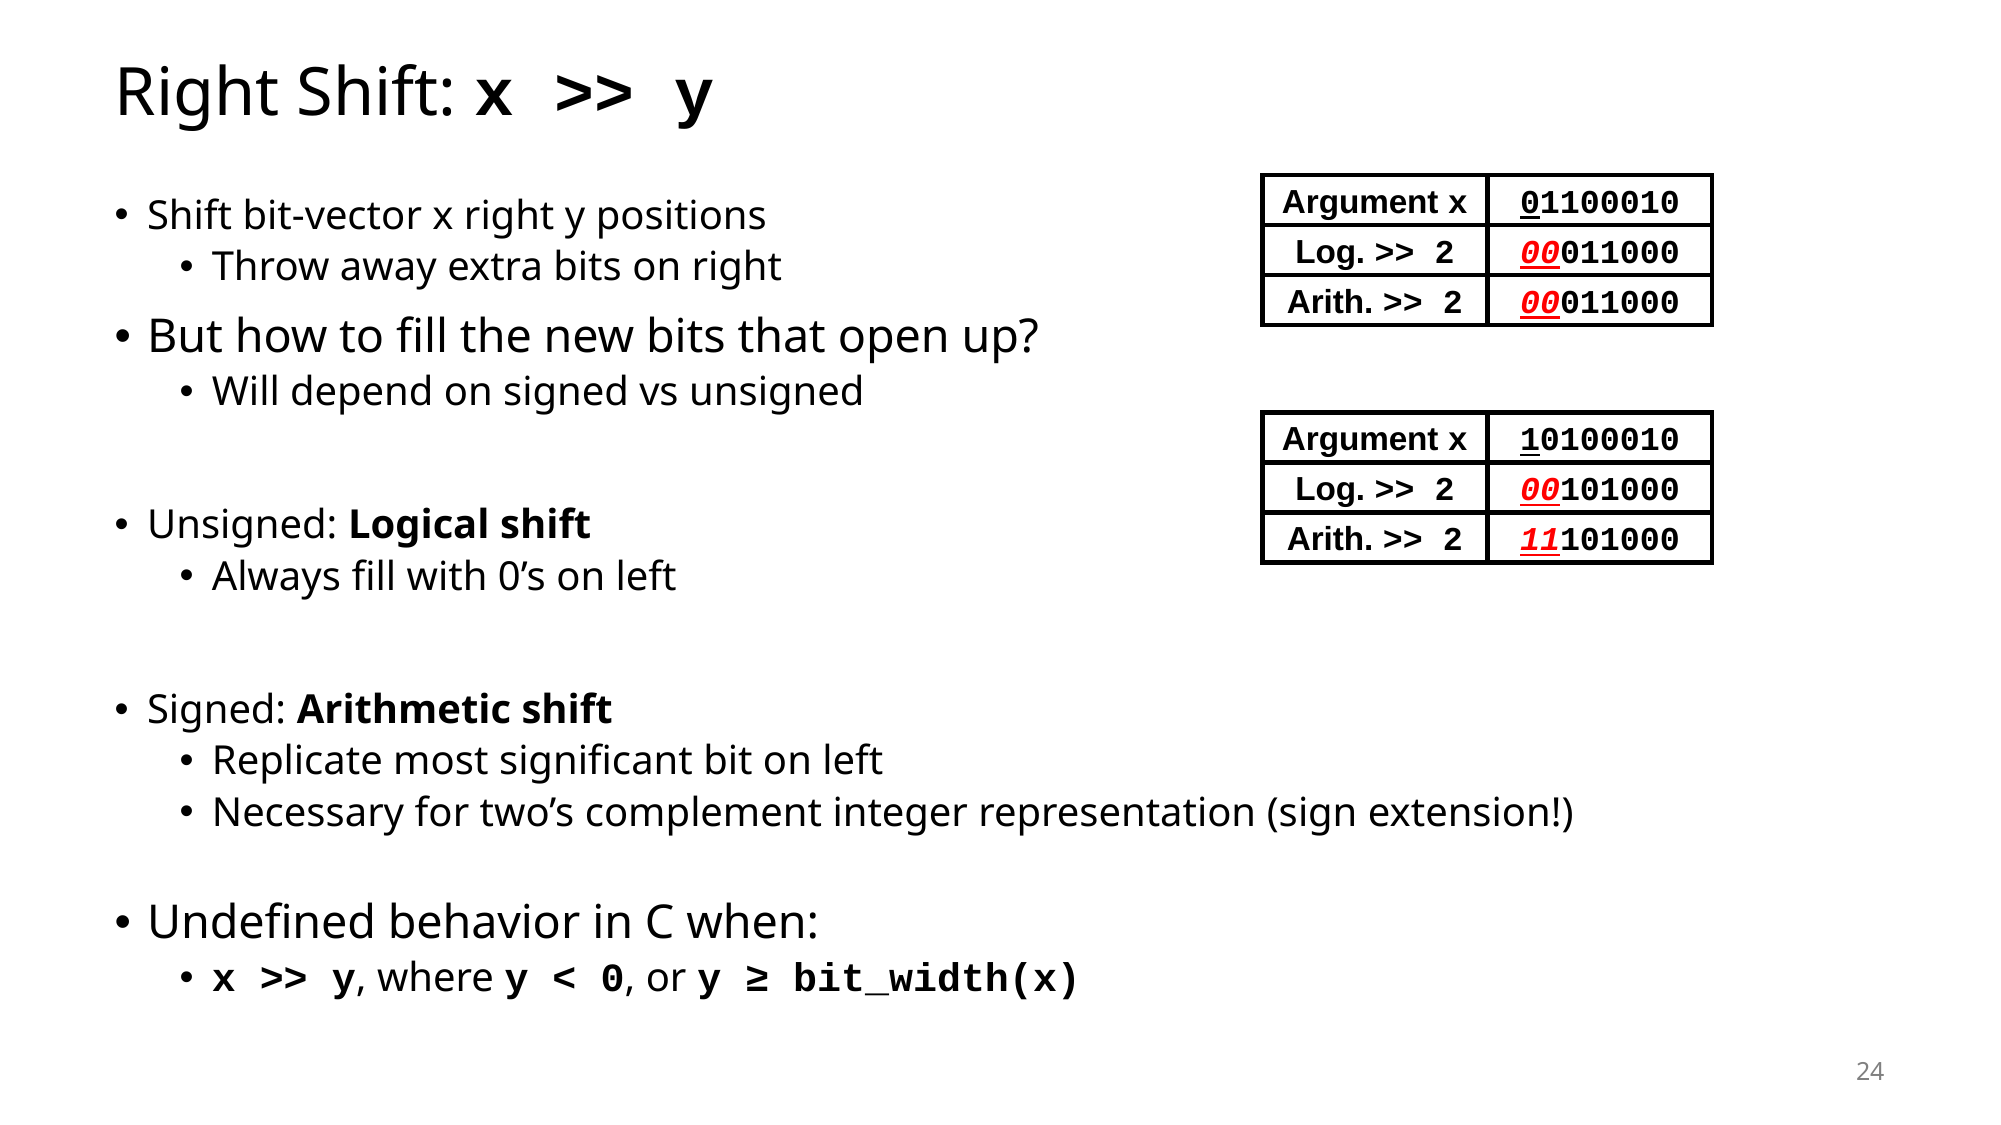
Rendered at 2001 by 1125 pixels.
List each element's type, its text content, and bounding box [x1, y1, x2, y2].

text_box Argument x [1262, 412, 1488, 462]
text_box Arith. >> 2 [1262, 512, 1487, 563]
text_box 10100010 [1488, 412, 1713, 462]
text_box Argument x [1262, 174, 1488, 224]
text_box 01100010 [1488, 174, 1713, 224]
text_box Log. >> 2 [1262, 224, 1487, 275]
text_box Log. >> 2 [1262, 462, 1487, 512]
list Shift bit-vector x right y positions Throw away extra bits on right But how to fill the new bits that open up? Will depend on signed vs unsigned Unsigned: Logical shift Always fill with 0’s on left Signed: Arithmetic shift Replicate most significant bit on left Necessary for two’s complement integer representation (sign extension!) Undefined behavior in C when: x >> y, where y < 0, or y ≥ bit_width(x) [99, 187, 1900, 1013]
text_box Arith. >> 2 [1262, 275, 1487, 325]
slide_number 24 [1749, 1042, 1900, 1103]
text_box 00011000 [1487, 275, 1713, 325]
text_box 00101000 [1487, 462, 1713, 512]
title Right Shift: x >> y [99, 37, 1900, 150]
text_box 00011000 [1487, 224, 1713, 275]
text_box 11101000 [1487, 512, 1713, 563]
